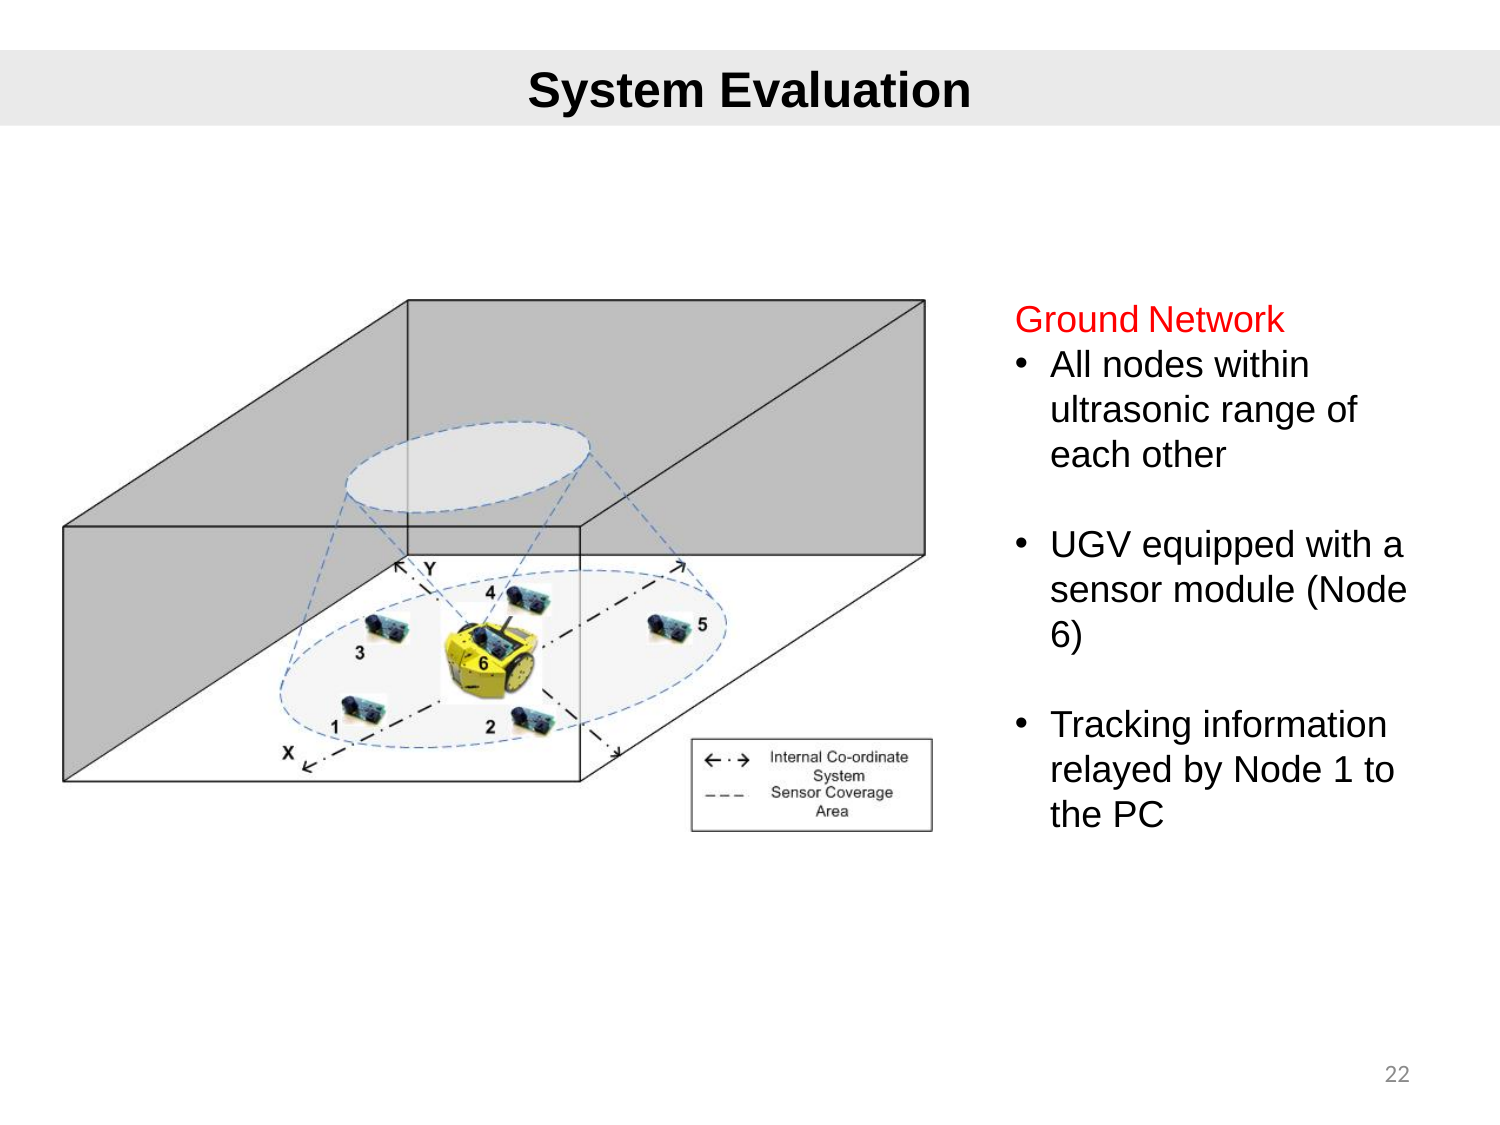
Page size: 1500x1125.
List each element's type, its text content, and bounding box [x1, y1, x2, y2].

text_box System Evaluation [0, 50, 1500, 126]
slide_number 22 [1074, 1042, 1425, 1103]
text_box Ground Network All nodes within ultrasonic range of each other UGV equipped with a sensor module (Node 6) Tracking information relayed by Node 1 to the PC [999, 287, 1425, 843]
picture [62, 299, 933, 832]
